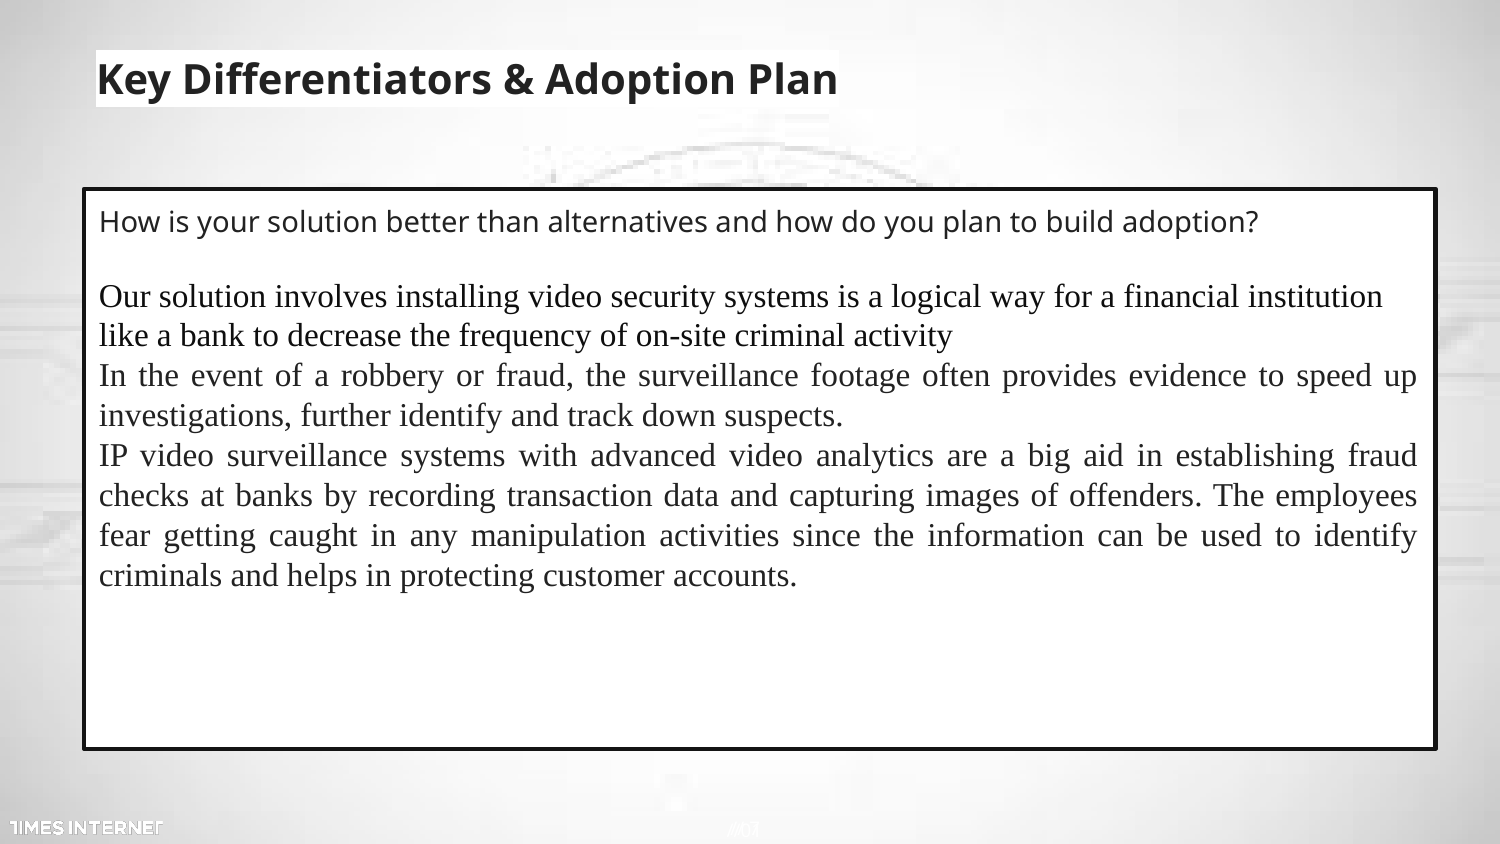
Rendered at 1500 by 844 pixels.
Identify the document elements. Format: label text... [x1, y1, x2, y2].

title Key Differentiators & Adoption Plan [81, 37, 1440, 133]
text_box How is your solution better than alternatives and how do you plan to build adoption? Our solution involves installing video security systems is a logical way for a financial institution like a bank to decrease the frequency of on-site criminal activity In the event of a robbery or fraud, the surveillance footage often provides evidence to speed up investigations, further identify and track down suspects. IP video surveillance systems with advanced video analytics are a big aid in establishing fraud checks at banks by recording transaction data and capturing images of offenders. The employees fear getting caught in any manipulation activities since the information can be used to identify criminals and helps in protecting customer accounts. [82, 187, 1438, 751]
picture [8, 818, 164, 837]
